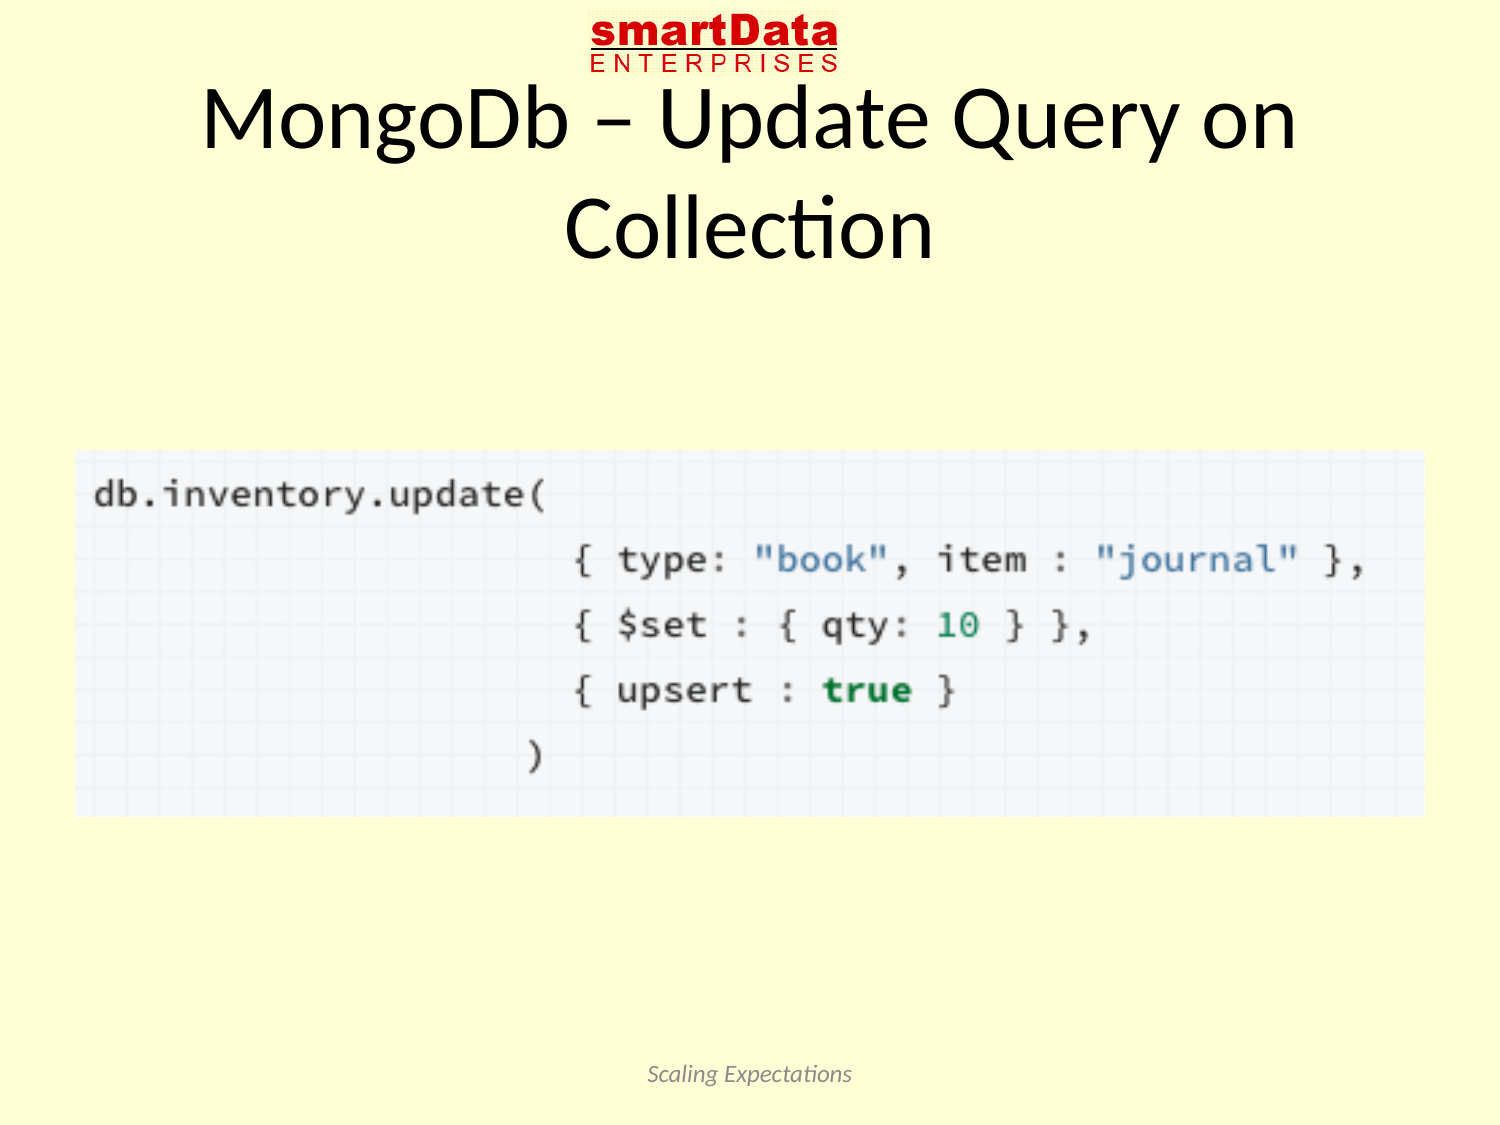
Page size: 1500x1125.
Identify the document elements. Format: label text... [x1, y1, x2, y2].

title MongoDb – Update Query on Collection [75, 72, 1425, 261]
footer Scaling Expectations [512, 1042, 988, 1103]
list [74, 262, 1426, 1006]
picture [586, 11, 838, 76]
